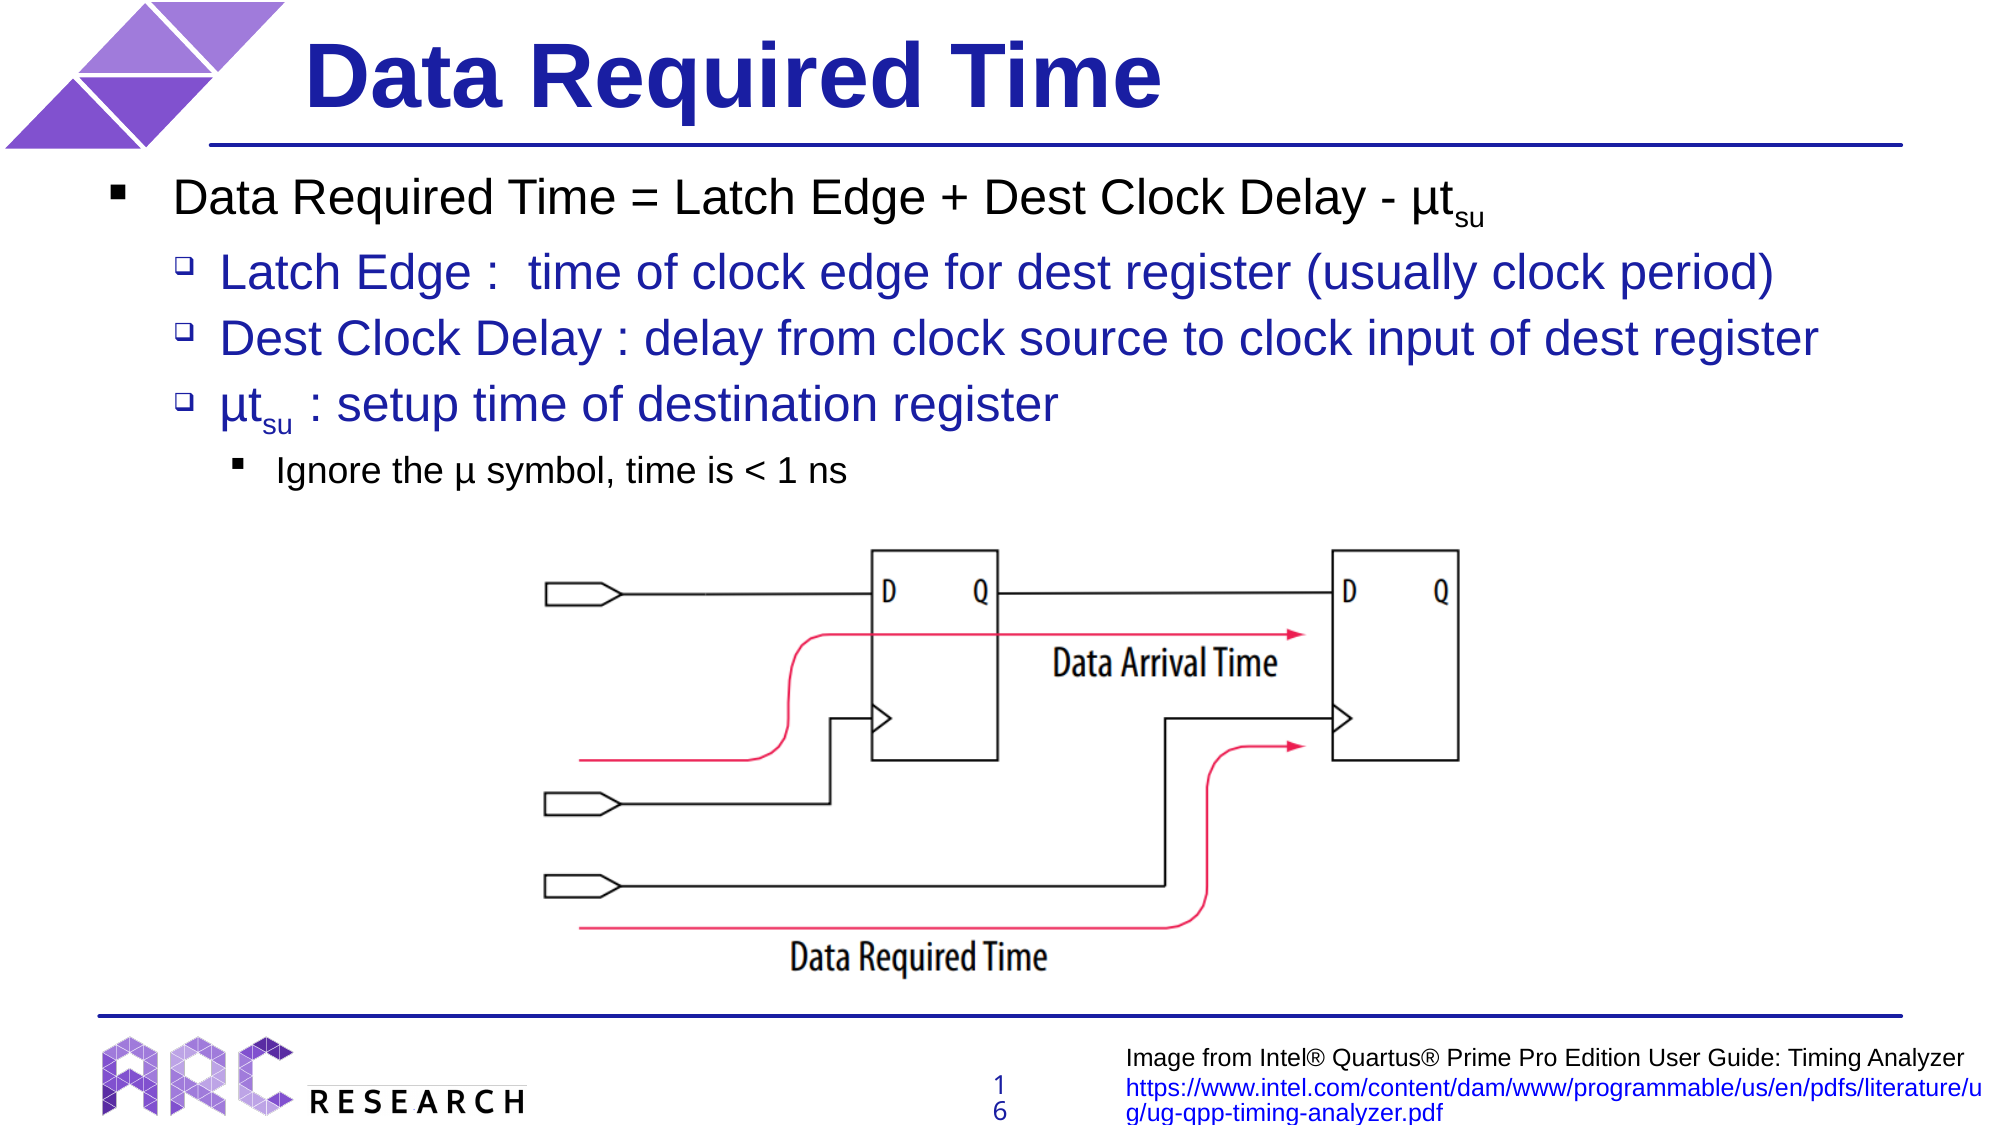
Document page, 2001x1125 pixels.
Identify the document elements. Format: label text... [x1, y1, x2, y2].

slide_number 16 [992, 1067, 1008, 1101]
picture [307, 1083, 527, 1116]
text_box Image from Intel® Quartus® Prime Pro Edition User Guide: Timing Analyzer https://www.intel.com/content/dam/www/programmable/us/en/pdfs/literature/ug/ug-qpp-timing-analyzer.pdf [1117, 1032, 2000, 1110]
picture [99, 1036, 296, 1119]
title Data Required Time [282, 0, 1976, 143]
picture [524, 543, 1472, 983]
list Data Required Time = Latch Edge + Dest Clock Delay - µtsu Latch Edge : time of clock edge for dest register (usually clock period) Dest Clock Delay : delay from clock source to clock input of dest register µtsu : setup time of destination register Ignore the µ symbol, time is < 1 ns [97, 164, 1929, 984]
